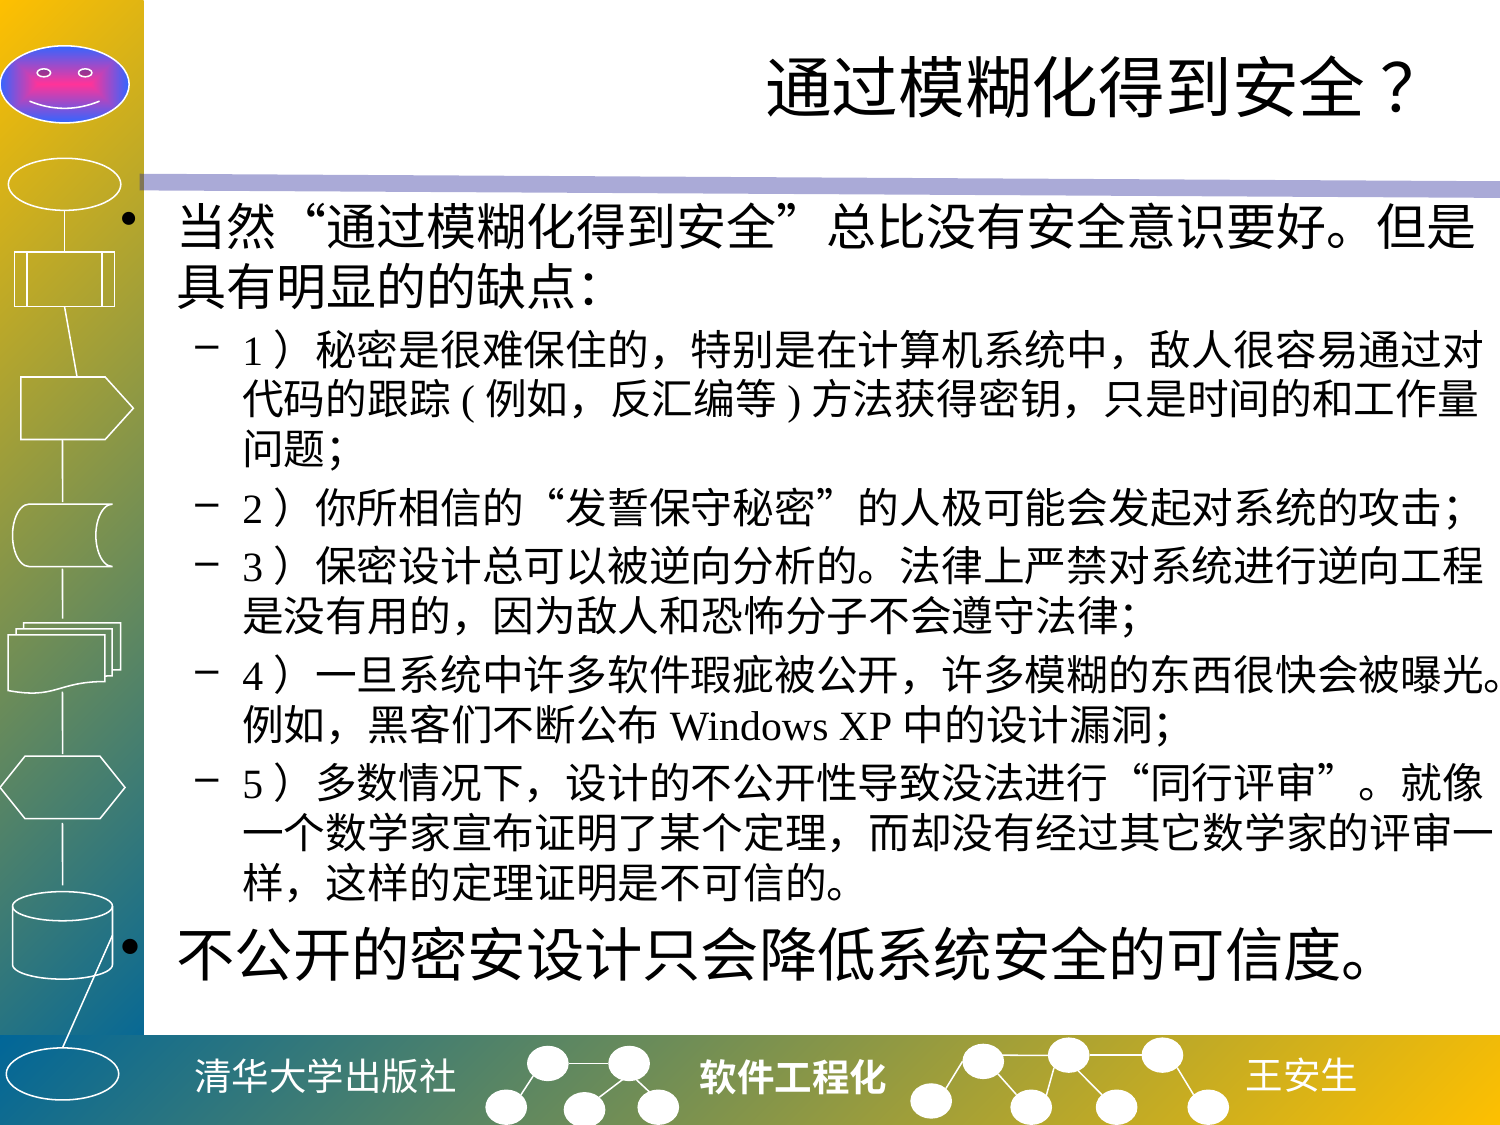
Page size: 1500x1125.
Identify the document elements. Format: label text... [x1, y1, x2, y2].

title 通过模糊化得到安全 ？ [187, 24, 1463, 147]
list 当然“通过模糊化得到安全”总比没有安全意识要好。但是具有明显的的缺点： 1）秘密是很难保住的，特别是在计算机系统中，敌人很容易通过对代码的跟踪(例如，反汇编等)方法获得密钥，只是时间的和工作量问题； 2）你所相信的“发誓保守秘密”的人极可能会发起对系统的攻击； 3）保密设计总可以被逆向分析的。法律上严禁对系统进行逆向工程是没有用的，因为敌人和恐怖分子不会遵守法律； 4）一旦系统中许多软件瑕疵被公开，许多模糊的东西很快会被曝光。例如，黑客们不断公布Windows XP中的设计漏洞； 5）多数情况下，设计的不公开性导致没法进行“同行评审”。就像一个数学家宣布证明了某个定理，而却没有经过其它数学家的评审一样，这样的定理证明是不可信的。 不公开的密安设计只会降低系统安全的可信度。 [105, 187, 1500, 1013]
